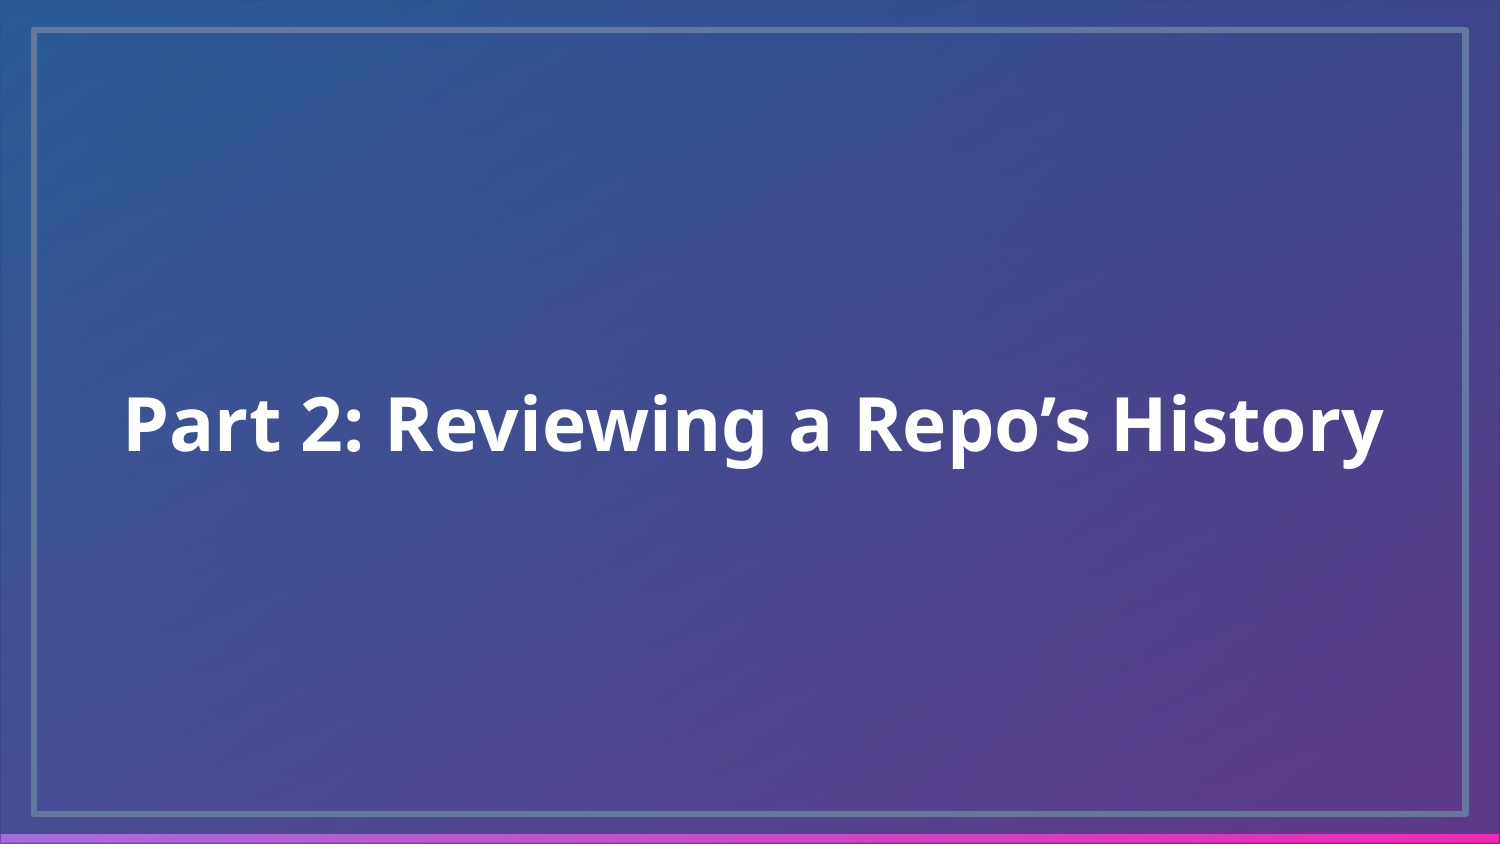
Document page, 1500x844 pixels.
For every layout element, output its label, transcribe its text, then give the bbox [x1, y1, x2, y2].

title Part 2: Reviewing a Repo’s History [55, 352, 1453, 491]
title Part 2: Reviewing a Repo’s History [1, 834, 1498, 842]
picture [0, 834, 1500, 844]
text_box [0, 0, 1500, 834]
